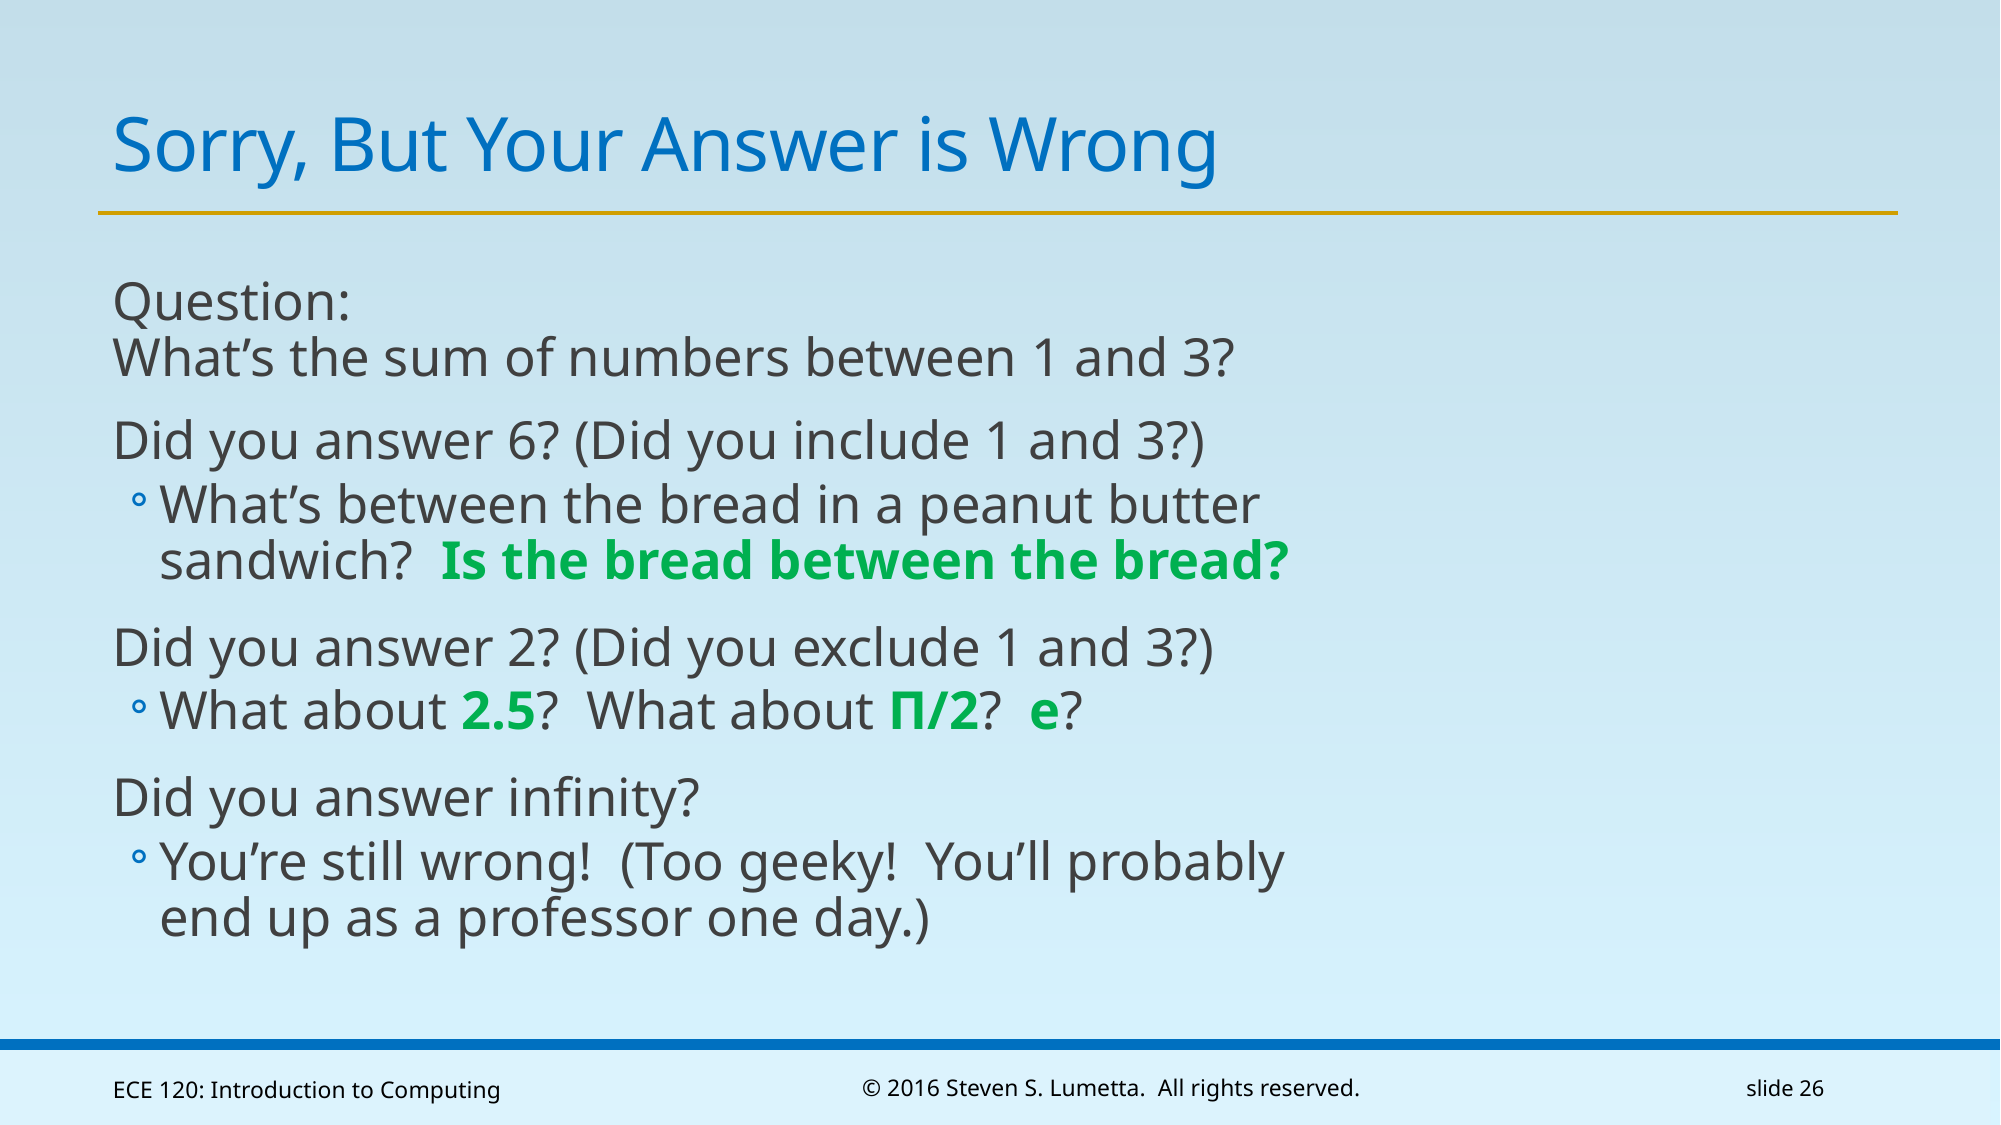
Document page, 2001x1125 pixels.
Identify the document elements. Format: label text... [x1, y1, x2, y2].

slide_number slide 26 [1624, 1059, 1840, 1120]
footer © 2016 Steven S. Lumetta. All rights reserved. [604, 1059, 1376, 1120]
slide_number ECE 120: Introduction to Computing [97, 1059, 586, 1120]
title Sorry, But Your Answer is Wrong [97, 88, 1900, 194]
list Question: What’s the sum of numbers between 1 and 3? Did you answer 6? (Did you include 1 and 3?) What’s between the bread in a peanut butter sandwich? Is the bread between the bread? Did you answer 2? (Did you exclude 1 and 3?) What about 2.5? What about П/2? e? Did you answer infinity? You’re still wrong! (Too geeky! You’ll probably end up as a professor one day.) [97, 267, 1377, 963]
